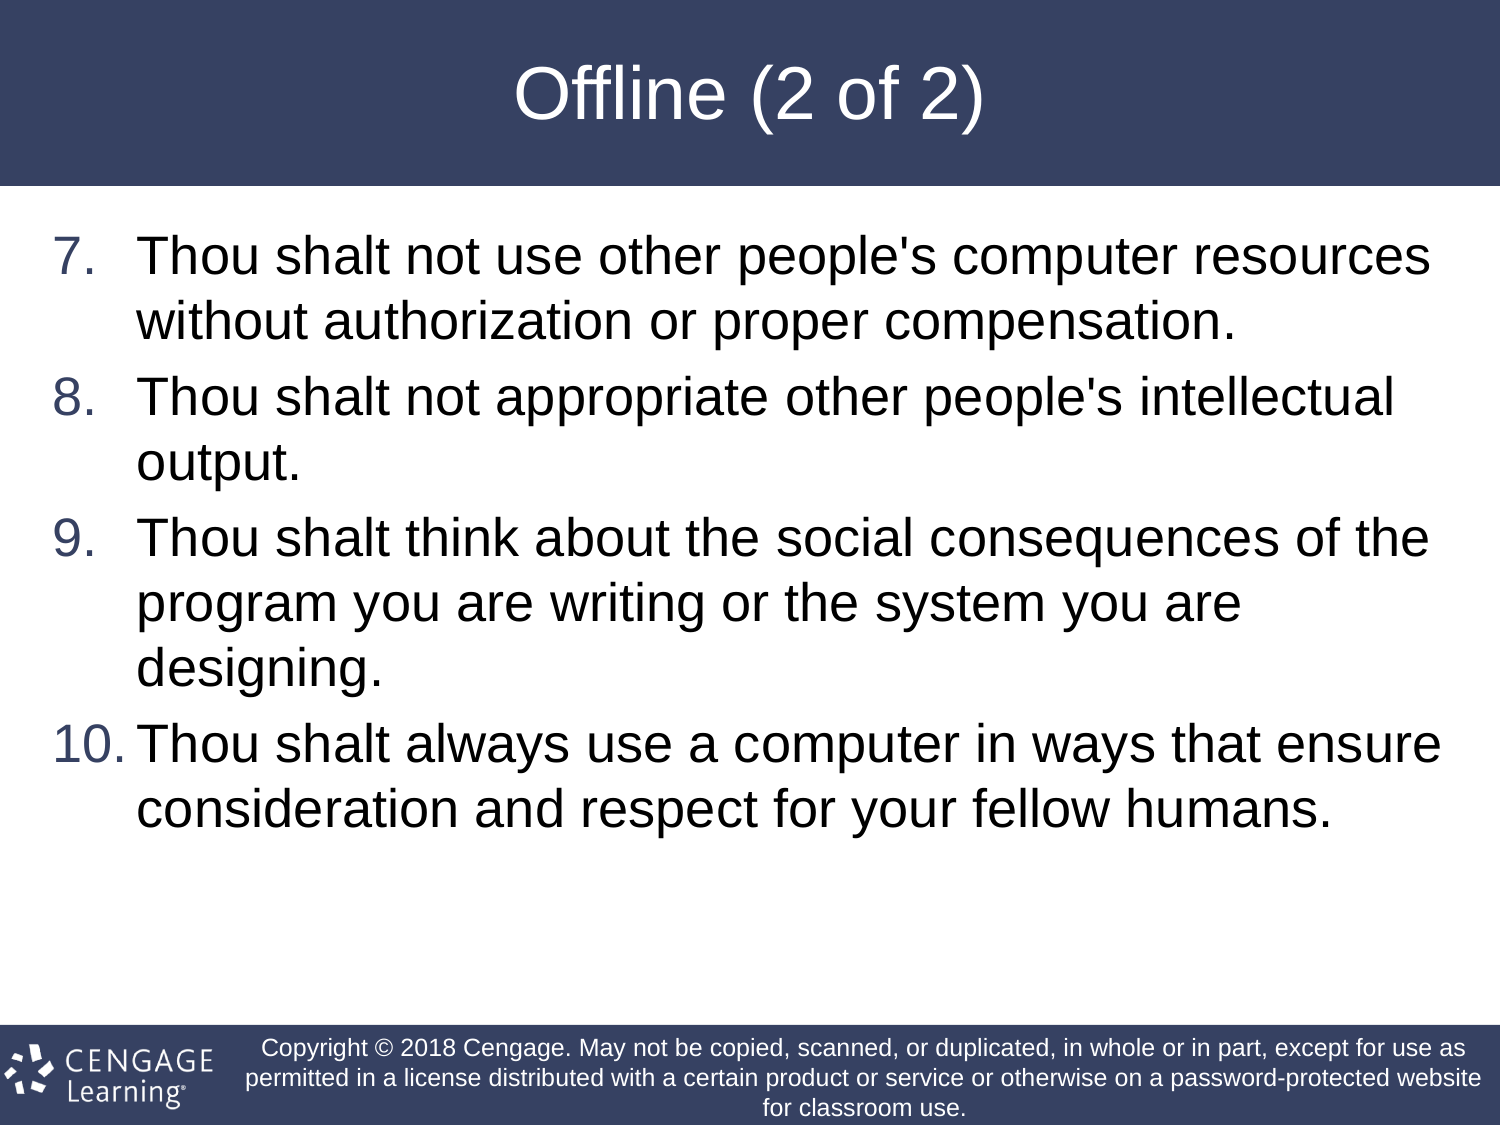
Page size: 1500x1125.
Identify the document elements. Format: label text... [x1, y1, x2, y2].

title Offline (2 of 2) [7, 4, 1493, 176]
list Thou shalt not use other people's computer resources without authorization or proper compensation. Thou shalt not appropriate other people's intellectual output. Thou shalt think about the social consequences of the program you are writing or the system you are designing. Thou shalt always use a computer in ways that ensure consideration and respect for your fellow humans. [37, 212, 1475, 1005]
picture [0, 1040, 216, 1113]
